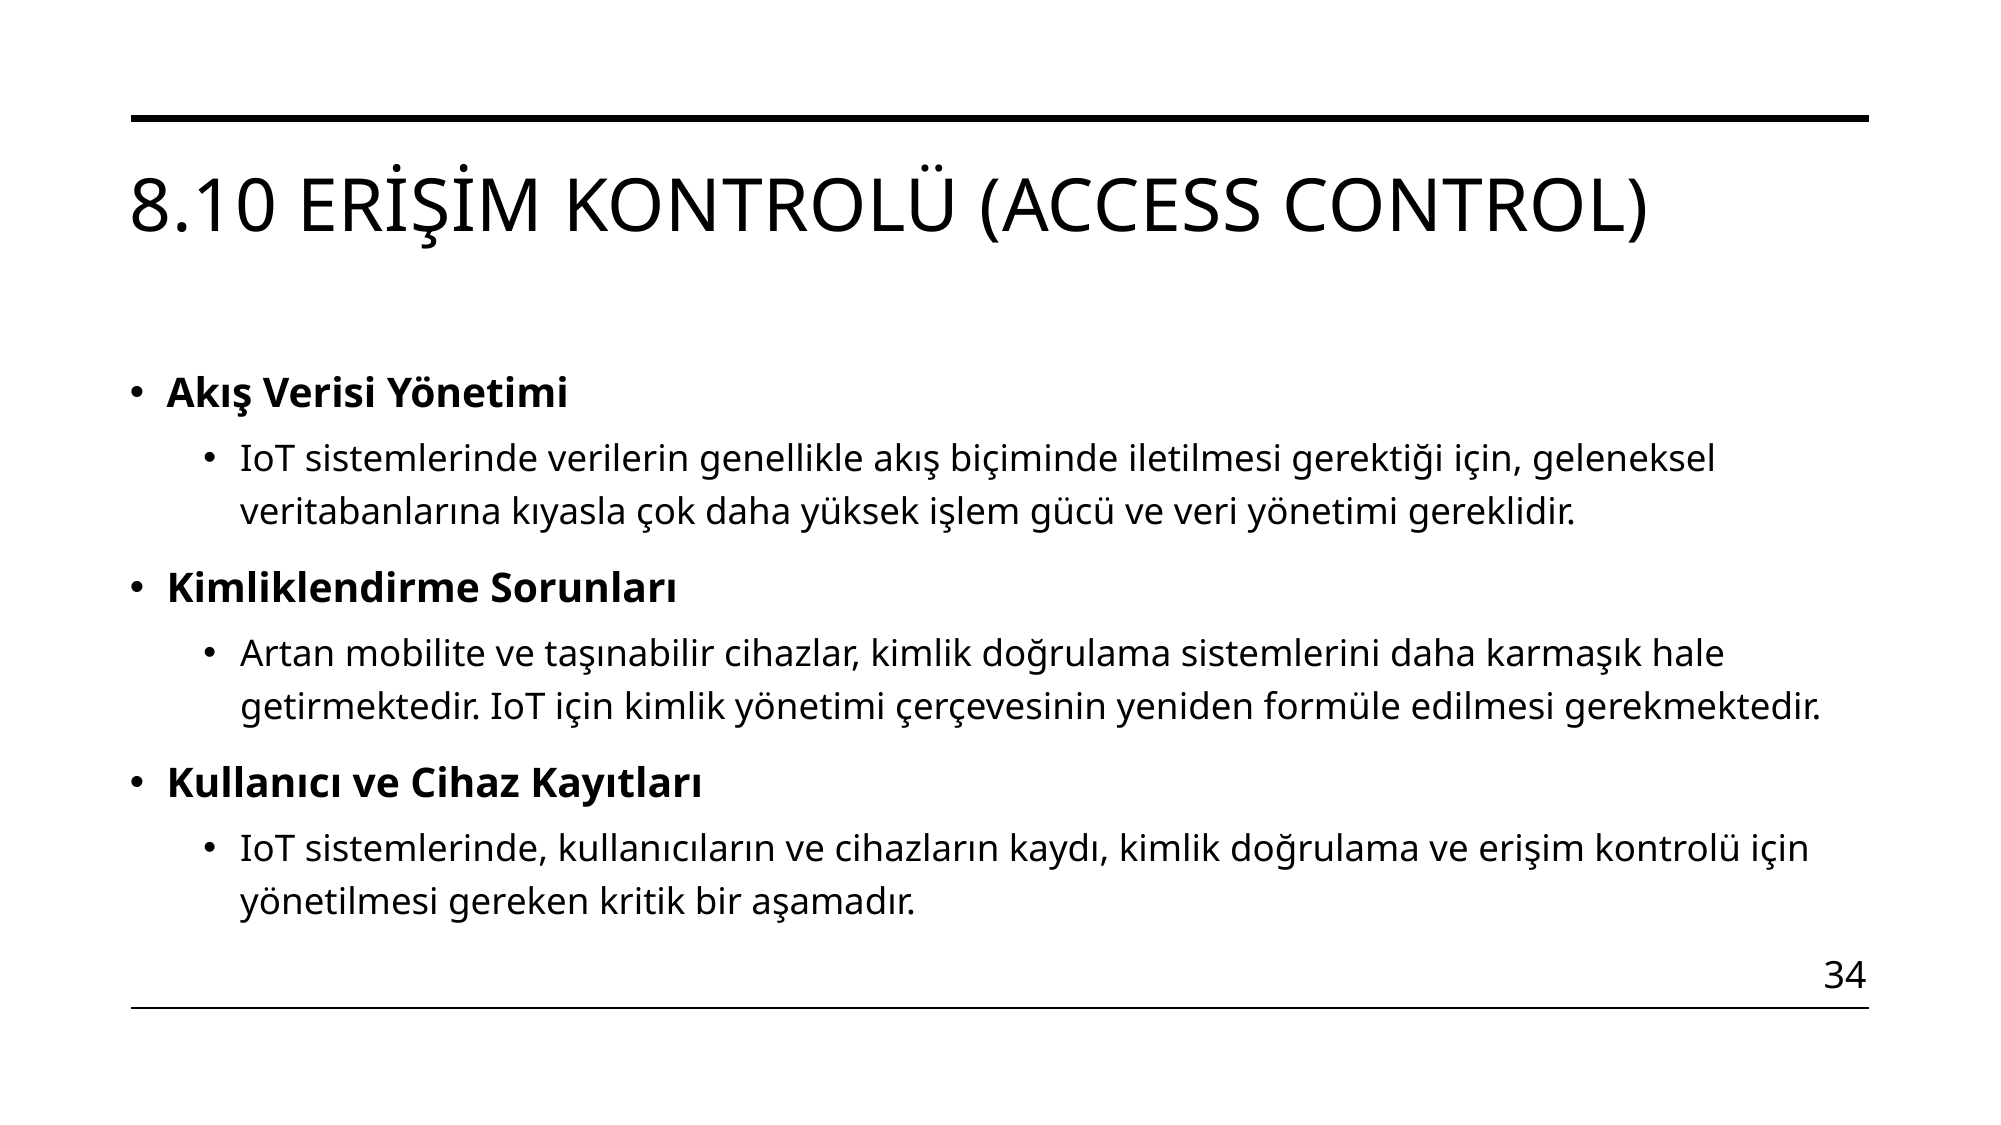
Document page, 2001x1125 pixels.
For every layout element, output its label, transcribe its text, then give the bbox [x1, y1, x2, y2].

title 8.10 Erişim Kontrolü (Access Control) [114, 151, 1869, 324]
text_box 34 [1808, 943, 1885, 1004]
list Akış Verisi Yönetimi IoT sistemlerinde verilerin genellikle akış biçiminde iletilmesi gerektiği için, geleneksel veritabanlarına kıyasla çok daha yüksek işlem gücü ve veri yönetimi gereklidir. Kimliklendirme Sorunları Artan mobilite ve taşınabilir cihazlar, kimlik doğrulama sistemlerini daha karmaşık hale getirmektedir. IoT için kimlik yönetimi çerçevesinin yeniden formüle edilmesi gerekmektedir. Kullanıcı ve Cihaz Kayıtları IoT sistemlerinde, kullanıcıların ve cihazların kaydı, kimlik doğrulama ve erişim kontrolü için yönetilmesi gereken kritik bir aşamadır. [114, 349, 1869, 973]
